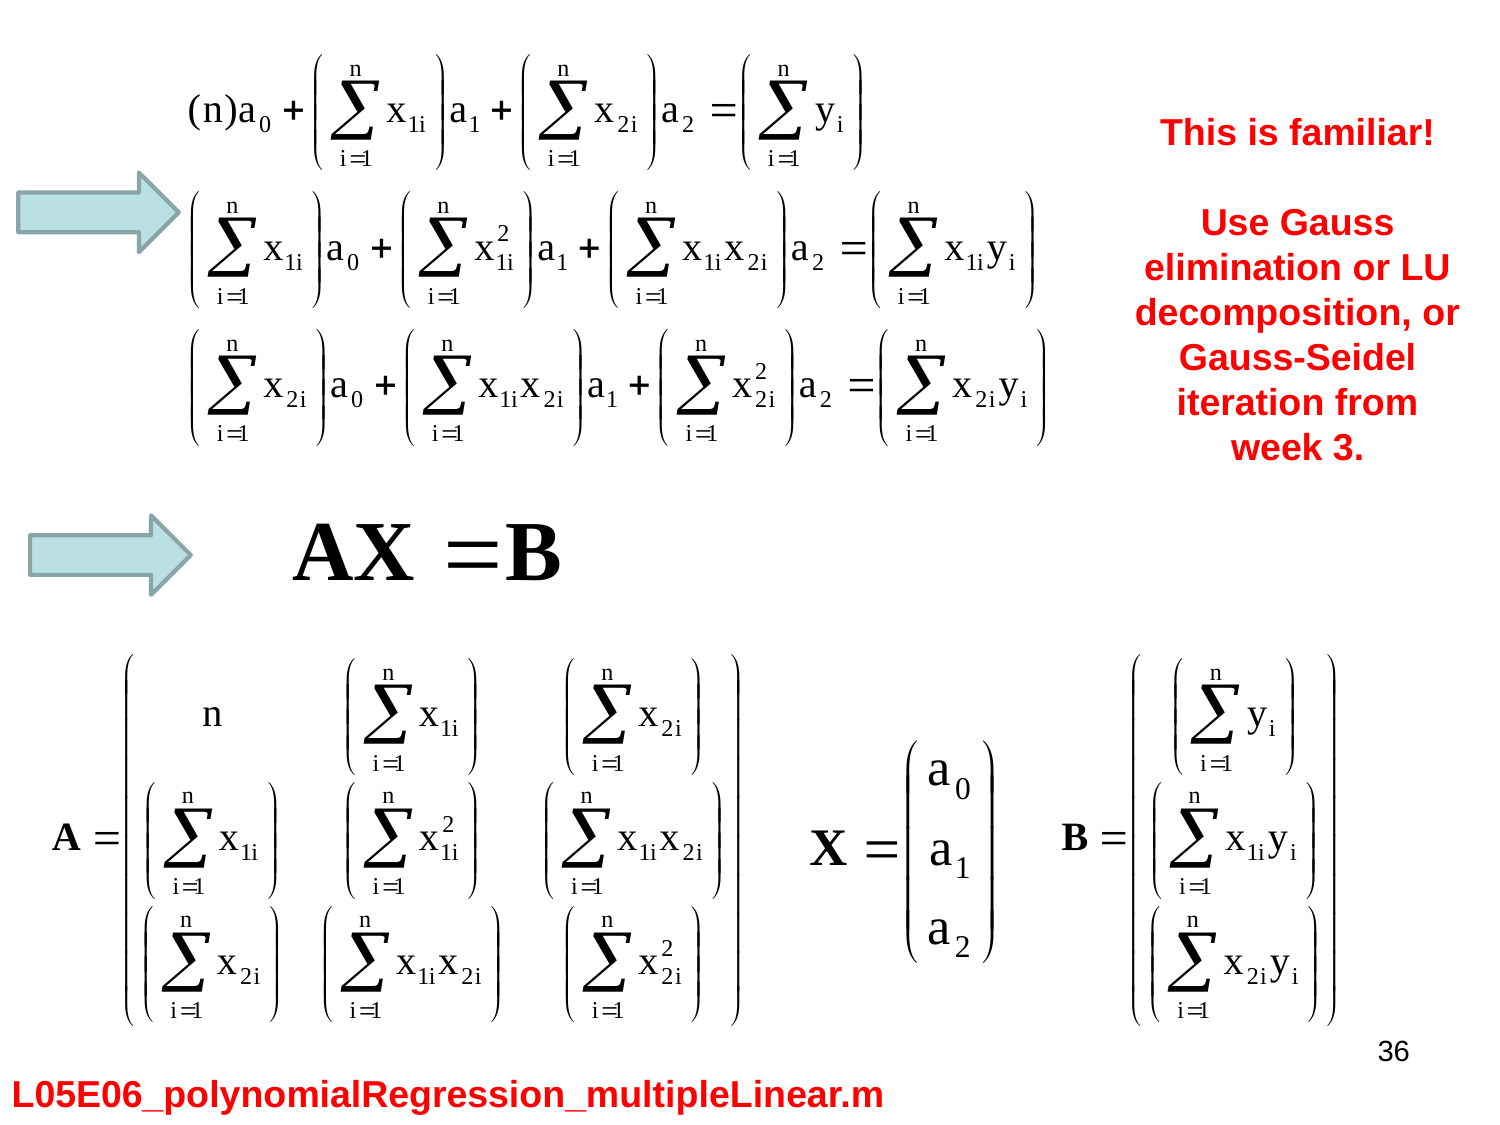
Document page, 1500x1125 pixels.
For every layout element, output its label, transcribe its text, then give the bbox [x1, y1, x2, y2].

slide_number 36 [1074, 1024, 1426, 1103]
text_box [180, 42, 1061, 458]
text_box [28, 513, 193, 597]
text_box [276, 503, 584, 599]
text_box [44, 644, 755, 1036]
text_box [16, 170, 175, 255]
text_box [1054, 644, 1348, 1036]
text_box This is familiar! Use Gauss elimination or LU decomposition, or Gauss-Seidel iteration from week 3. [1119, 100, 1477, 476]
text_box L05E06_polynomialRegression_multipleLinear.m [0, 1062, 1007, 1123]
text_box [799, 727, 1011, 977]
